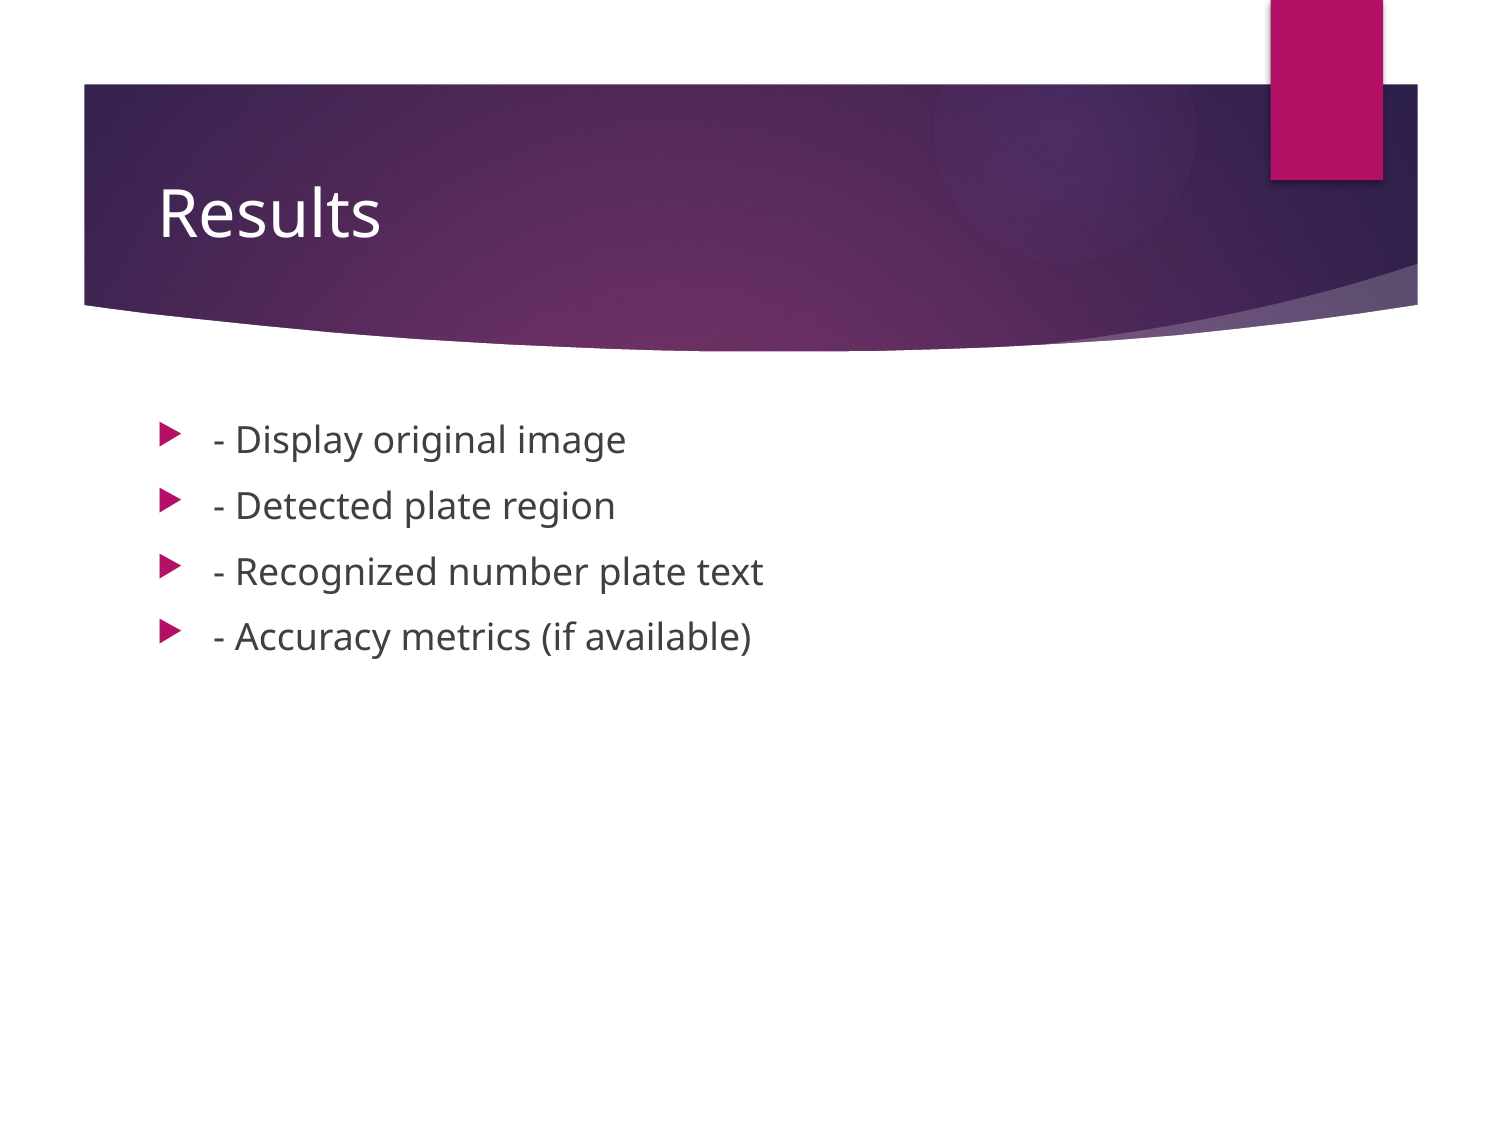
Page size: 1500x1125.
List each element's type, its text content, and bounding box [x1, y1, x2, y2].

title Results [142, 152, 1183, 269]
list - Display original image - Detected plate region - Recognized number plate text - Accuracy metrics (if available) [141, 408, 1183, 988]
